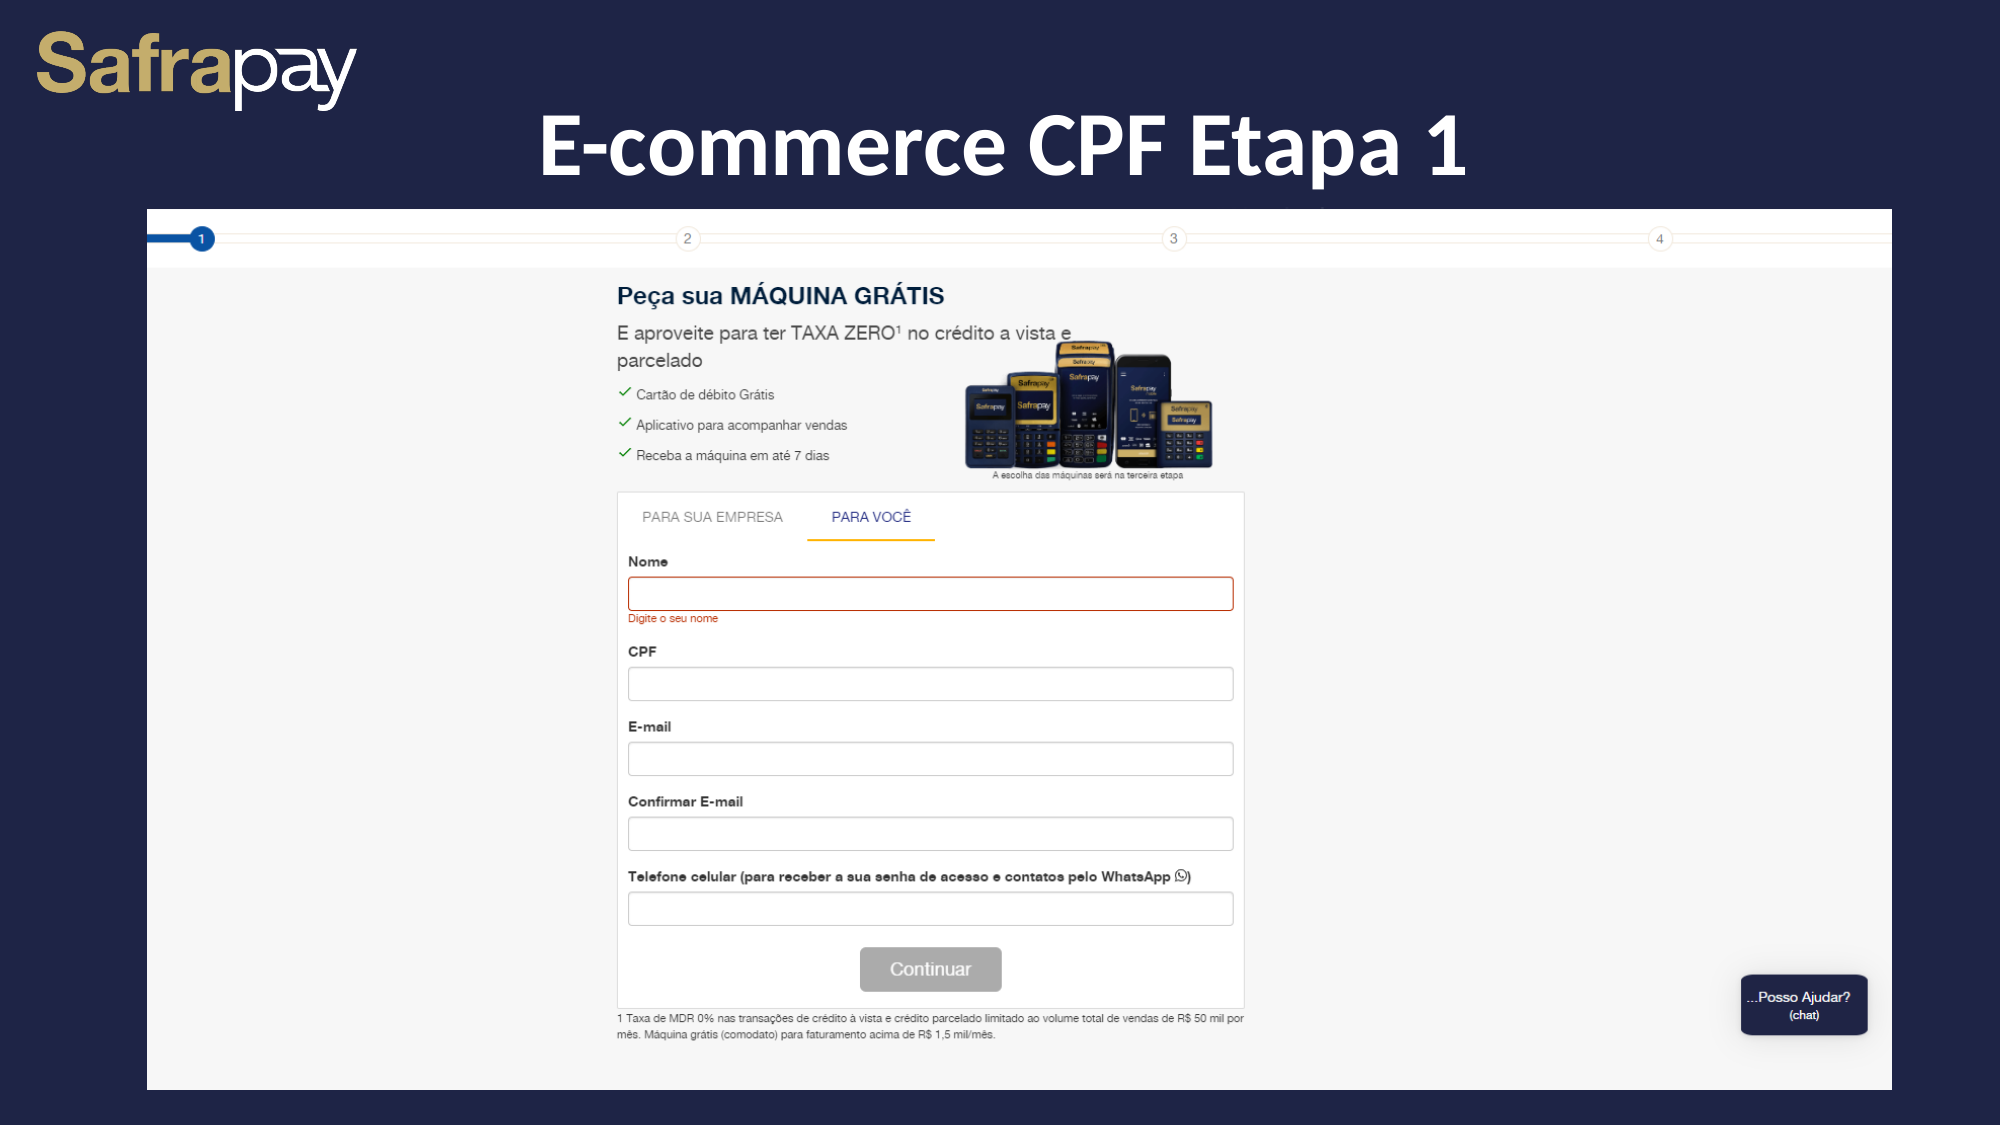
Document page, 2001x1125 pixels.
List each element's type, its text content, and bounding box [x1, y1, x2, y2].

picture [147, 207, 1892, 1090]
picture [37, 31, 357, 111]
text_box E-commerce CPF Etapa 1 [523, 76, 1516, 202]
